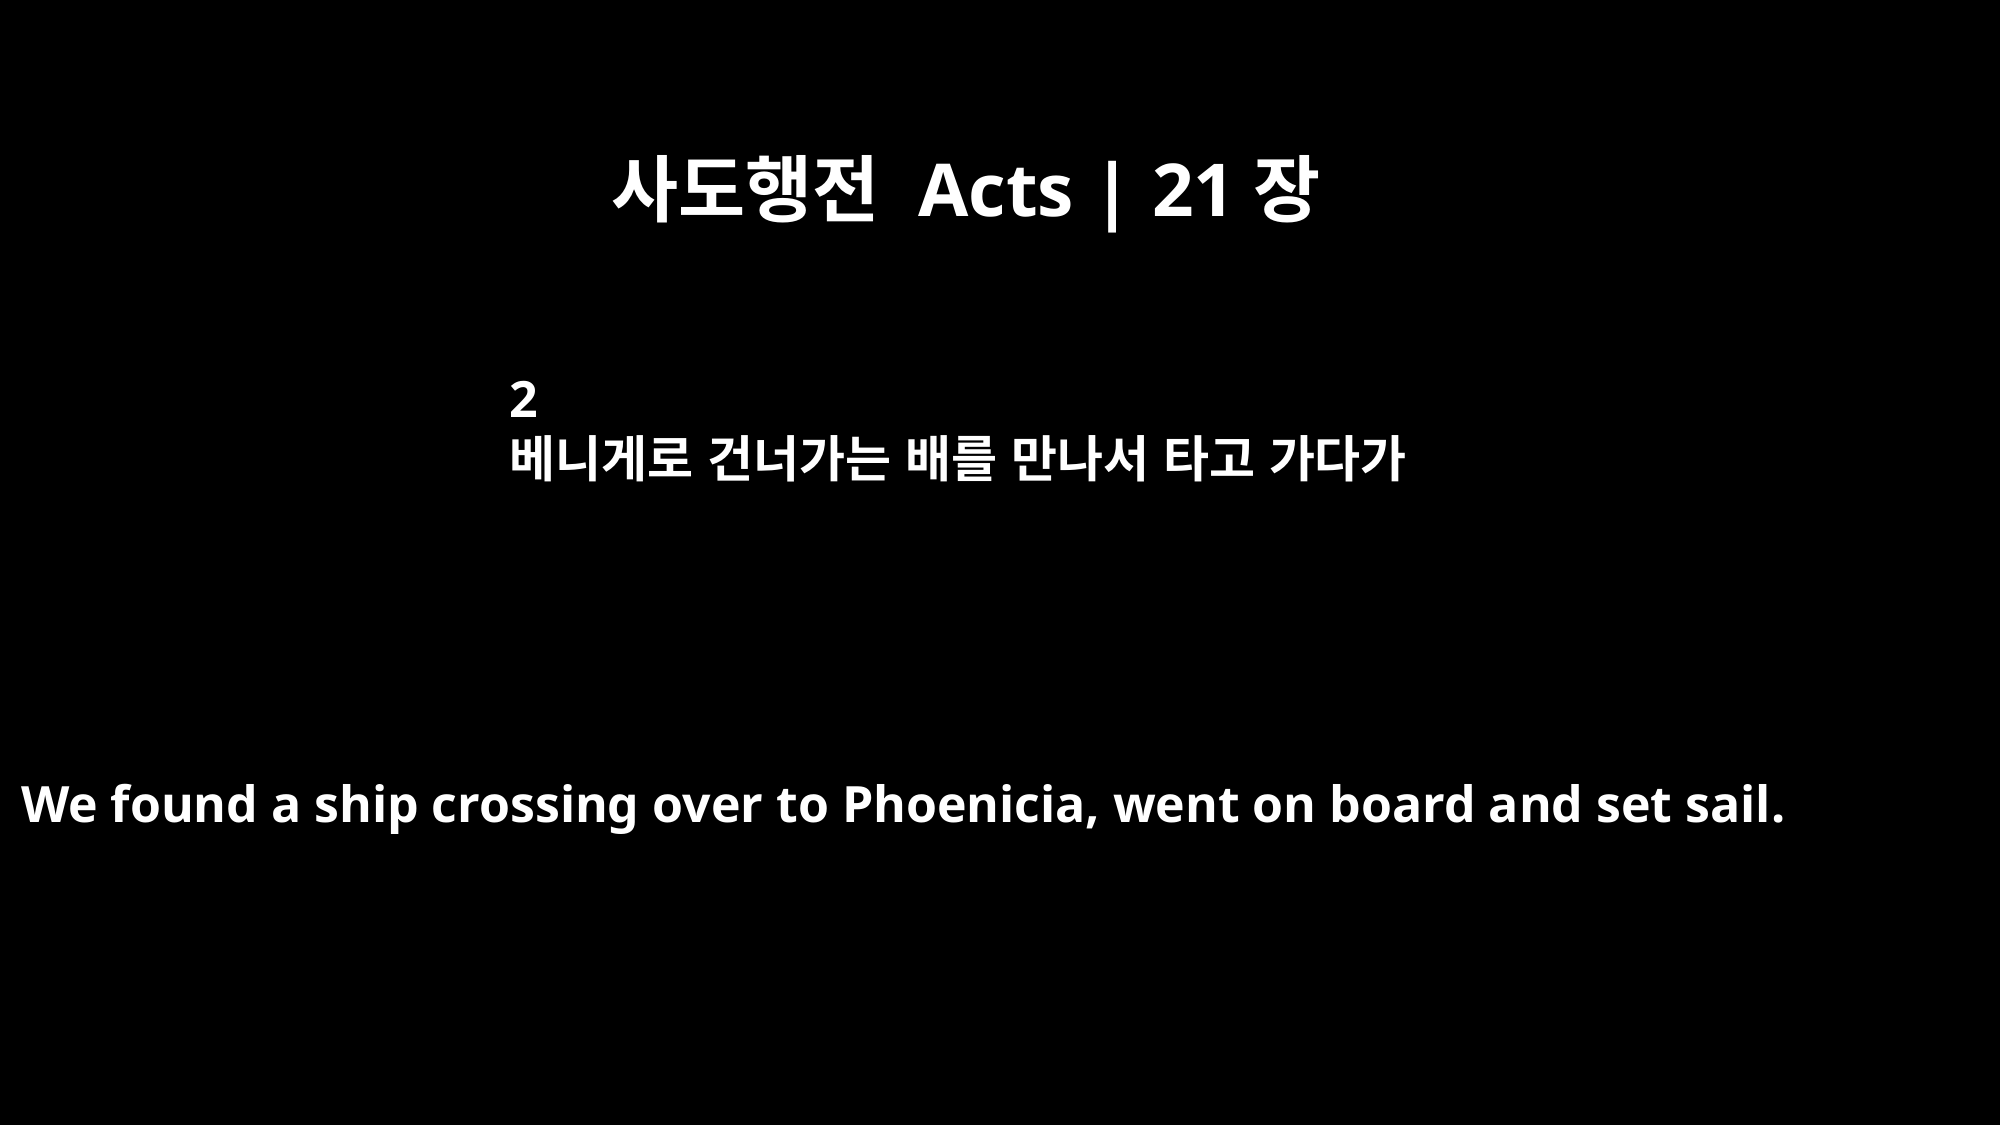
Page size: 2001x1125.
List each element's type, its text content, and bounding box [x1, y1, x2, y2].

text_box 사도행전 Acts | 21장 [596, 136, 1336, 239]
text_box We found a ship crossing over to Phoenicia, went on board and set sail. [6, 764, 1802, 840]
text_box 2 베니게로 건너가는 배를 만나서 타고 가다가 [494, 359, 1423, 495]
